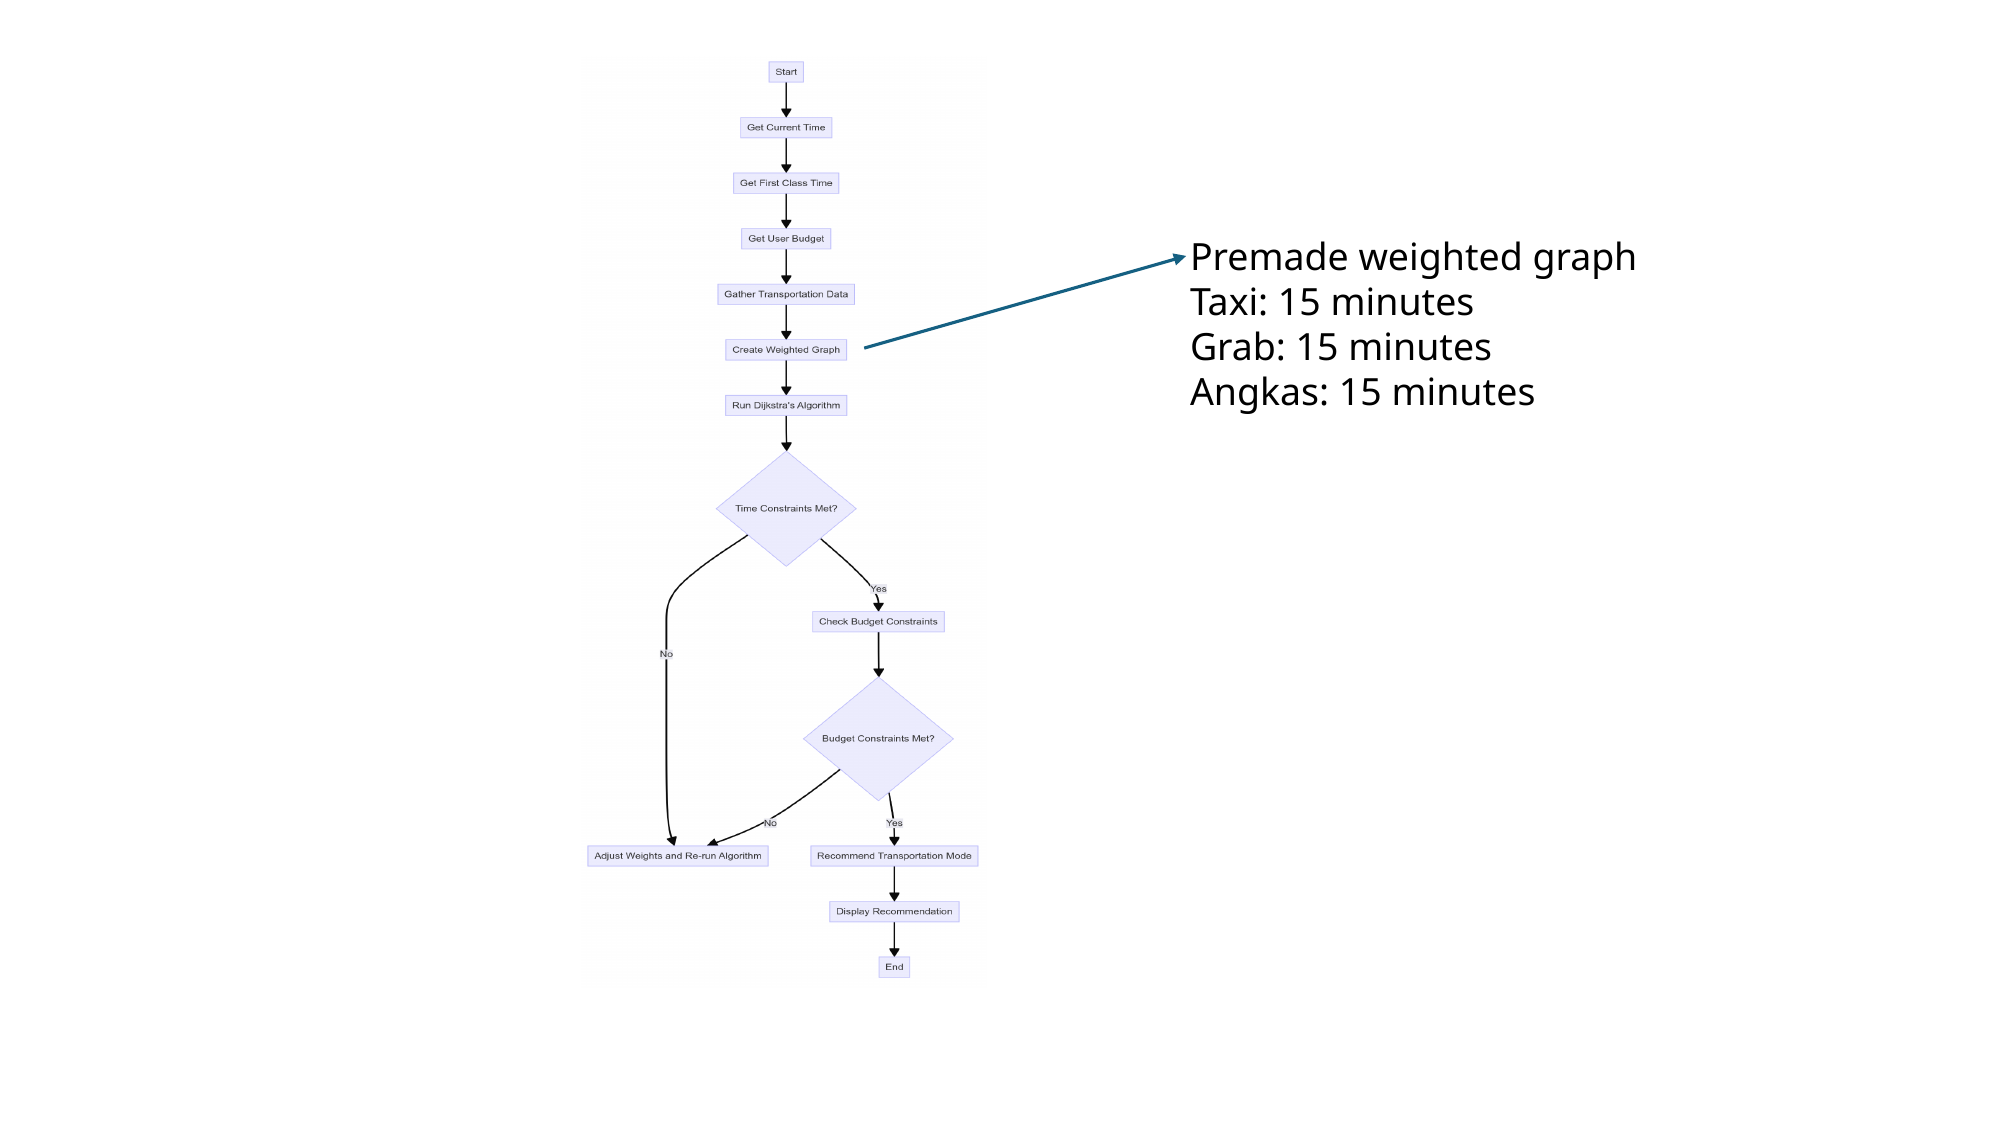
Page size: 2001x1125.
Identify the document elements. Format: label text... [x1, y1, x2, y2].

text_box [863, 255, 1187, 349]
text_box Premade weighted graph Taxi: 15 minutes Grab: 15 minutes Angkas: 15 minutes [1175, 225, 1653, 466]
picture [580, 55, 987, 988]
